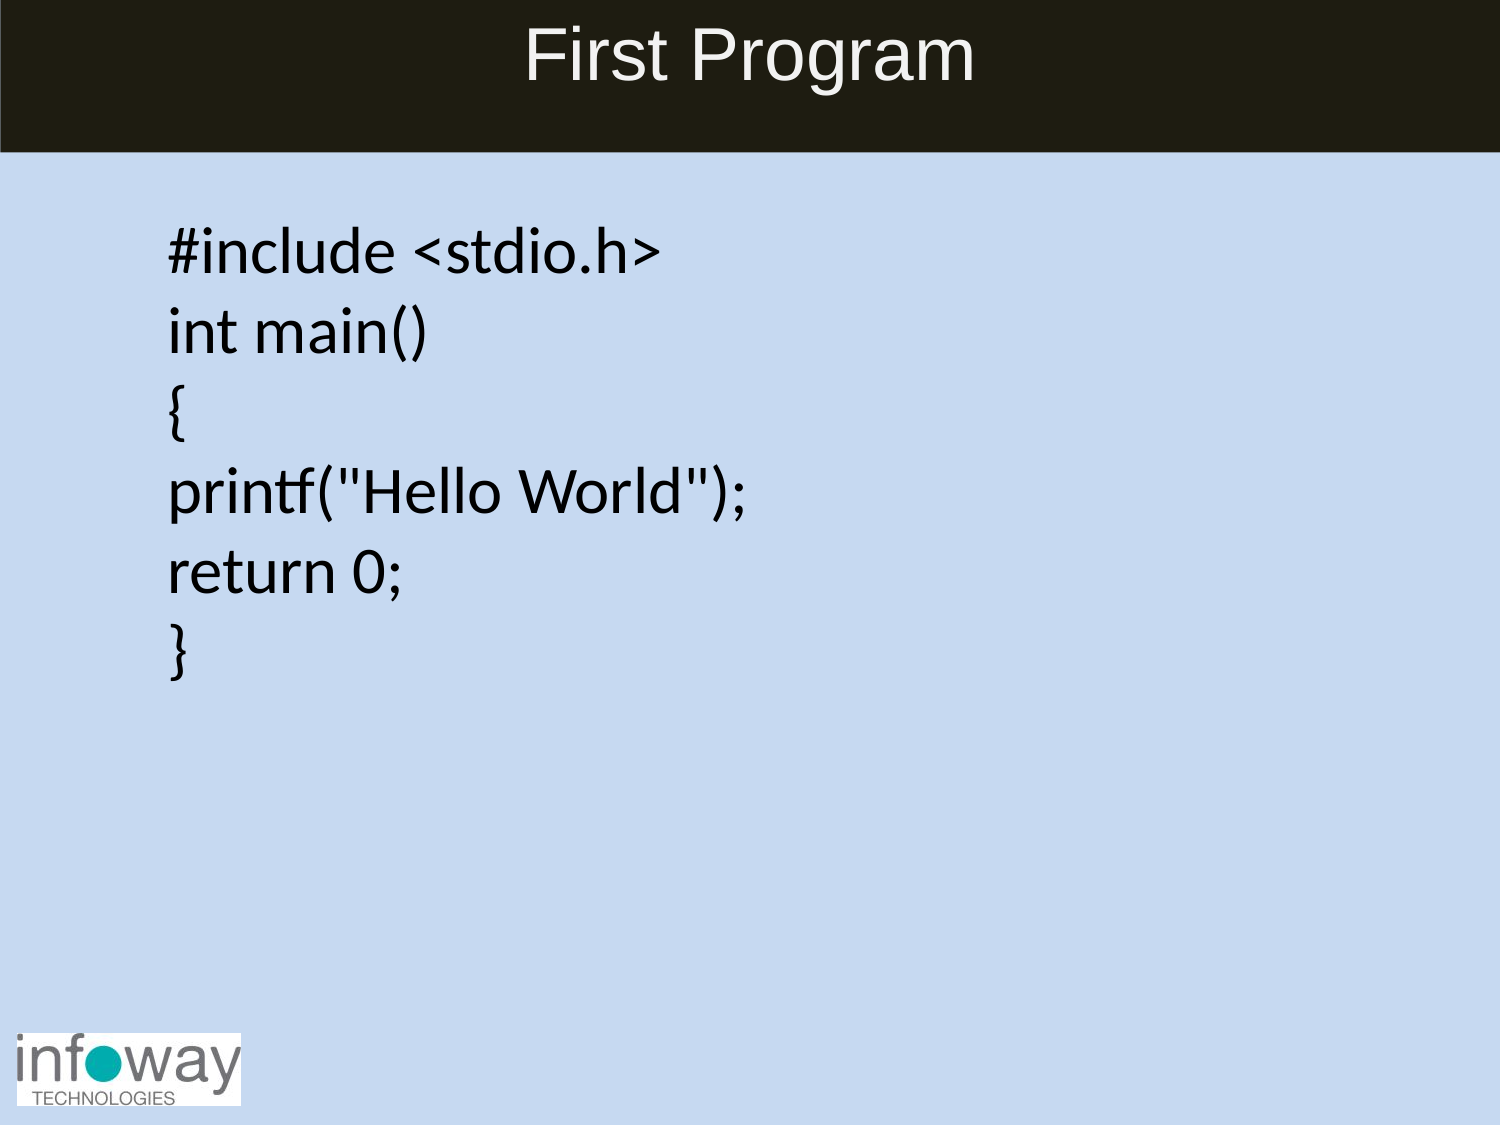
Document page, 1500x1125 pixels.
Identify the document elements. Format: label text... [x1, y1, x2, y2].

picture [17, 1033, 241, 1106]
text_box #include <stdio.h> int main() { printf("Hello World"); return 0; } [152, 199, 1125, 694]
title First Program [0, 0, 1500, 153]
